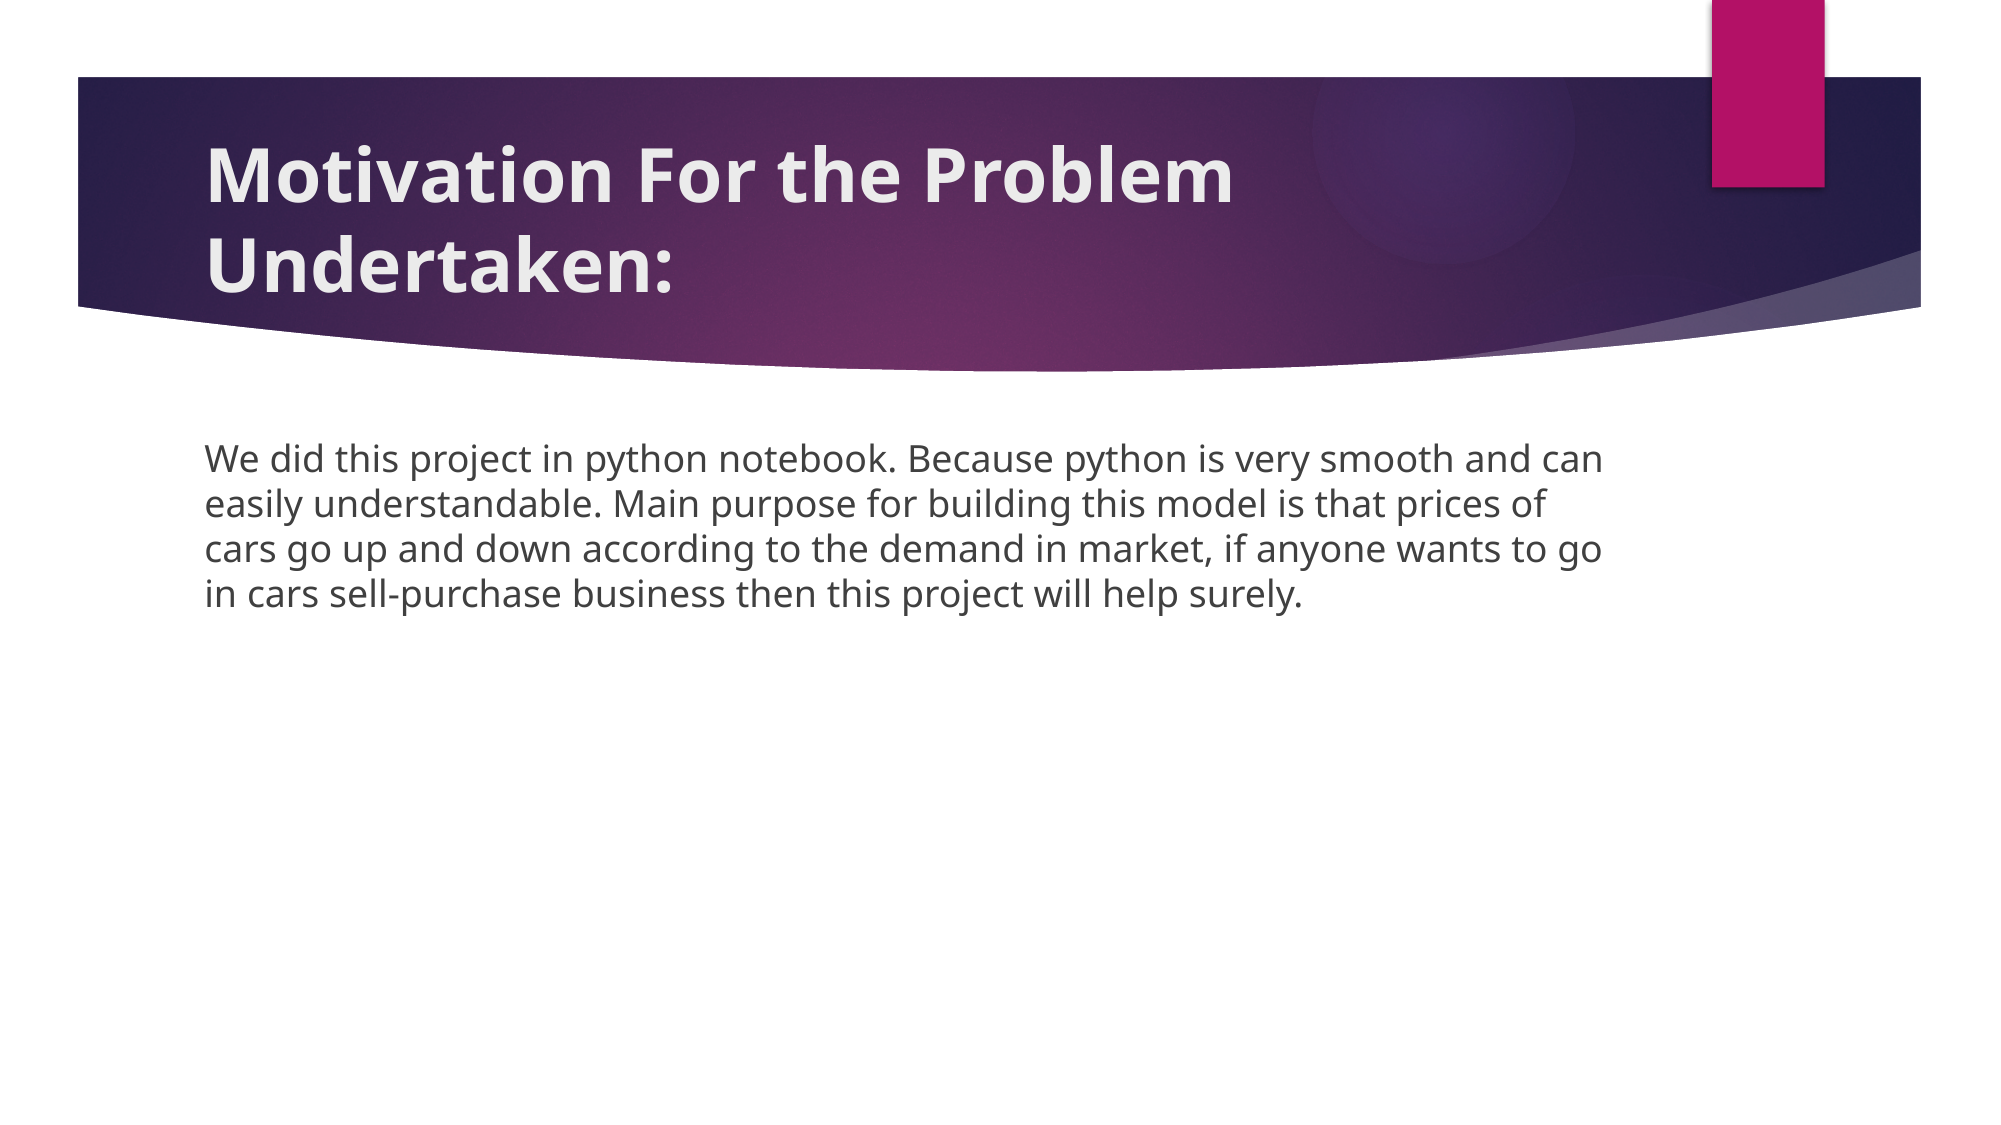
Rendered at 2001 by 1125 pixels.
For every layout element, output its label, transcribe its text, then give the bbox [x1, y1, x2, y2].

list We did this project in python notebook. Because python is very smooth and can easily understandable. Main purpose for building this model is that prices of cars go up and down according to the demand in market, if anyone wants to go in cars sell-purchase business then this project will help surely. [189, 427, 1638, 988]
title Motivation For the Problem Undertaken: [189, 159, 1627, 276]
